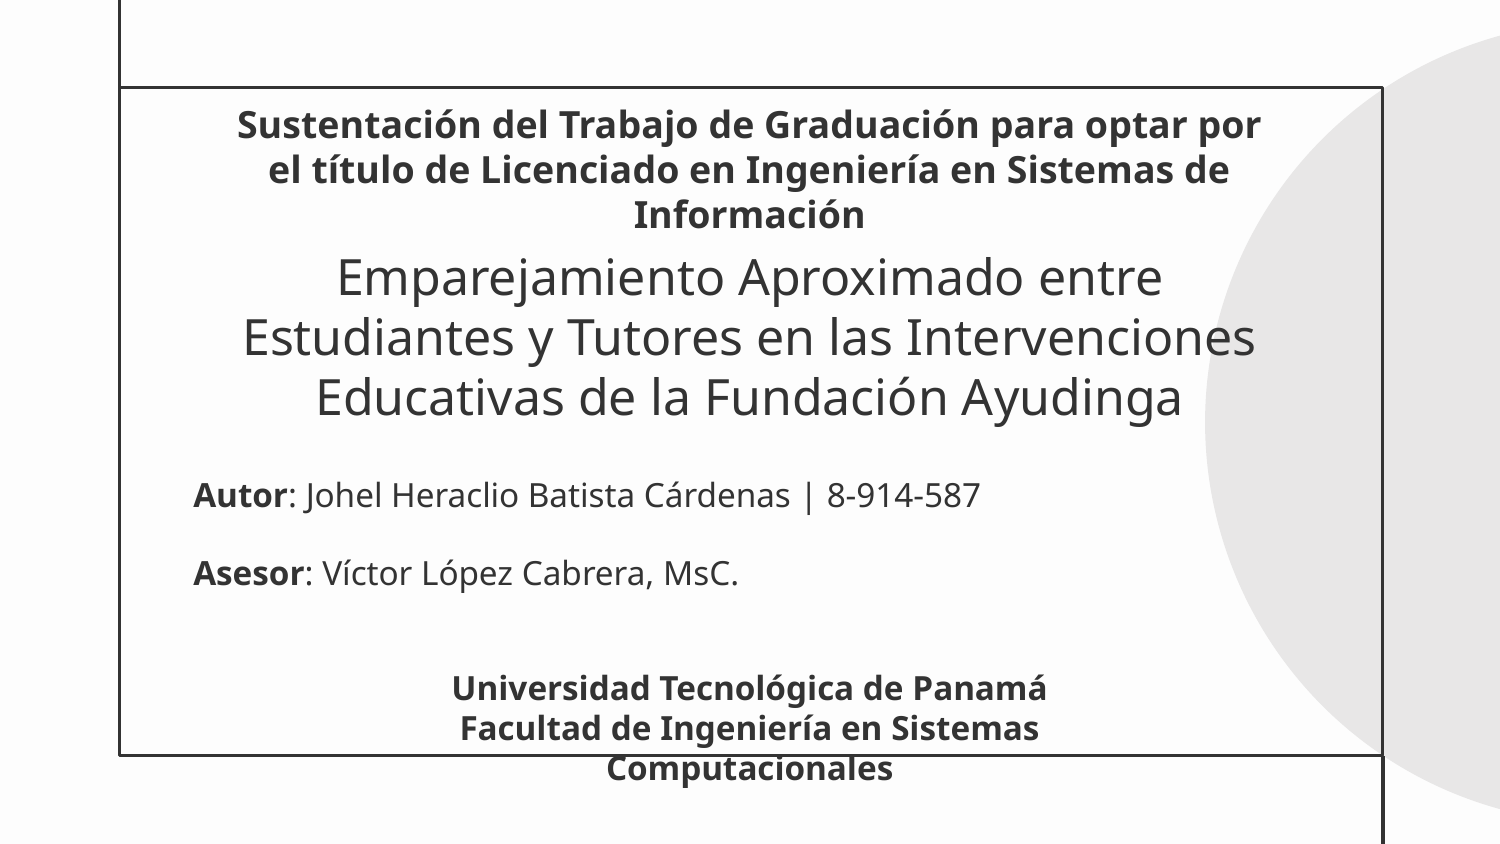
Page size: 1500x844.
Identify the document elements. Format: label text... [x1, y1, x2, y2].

text_box Asesor: Víctor López Cabrera, MsC. [178, 537, 1146, 616]
text_box Universidad Tecnológica de Panamá Facultad de Ingeniería en Sistemas Computacionales [321, 652, 1179, 759]
subtitle Autor: Johel Heraclio Batista Cárdenas | 8-914-587 [178, 459, 1146, 537]
title Emparejamiento Aproximado entre Estudiantes y Tutores en las Intervenciones Educativas de la Fundación Ayudinga [209, 272, 1291, 441]
text_box Sustentación del Trabajo de Graduación para optar por el título de Licenciado en Ingeniería en Sistemas de Información [208, 85, 1291, 192]
